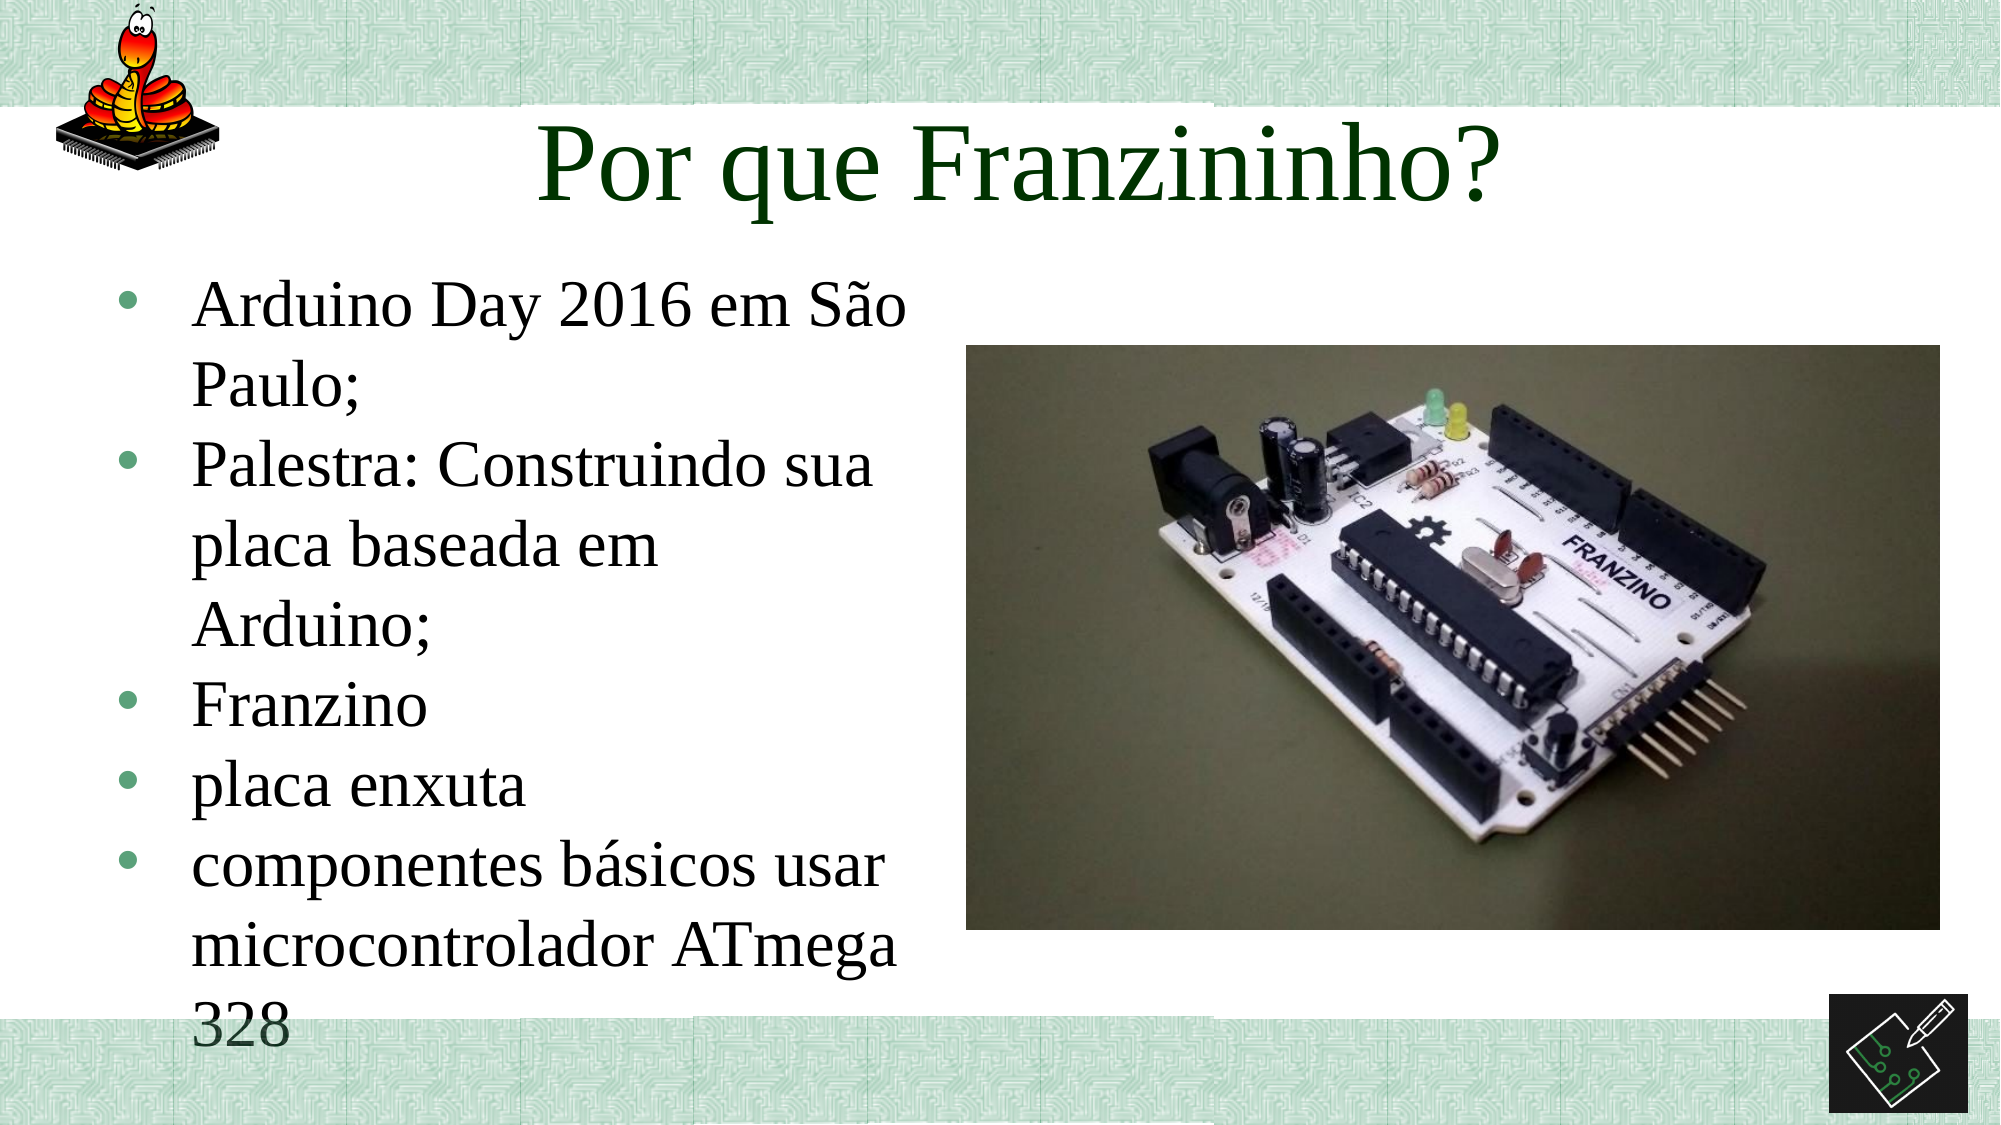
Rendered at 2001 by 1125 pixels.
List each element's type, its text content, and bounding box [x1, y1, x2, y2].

title Por que Franzininho? [520, 103, 1535, 273]
picture [0, 0, 2000, 173]
text_box Arduino Day 2016 em São Paulo; Palestra: Construindo sua placa baseada em Arduino; Franzino placa enxuta componentes básicos usar microcontrolador ATmega328 [101, 252, 929, 1019]
picture [0, 994, 2000, 1125]
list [966, 345, 1940, 930]
